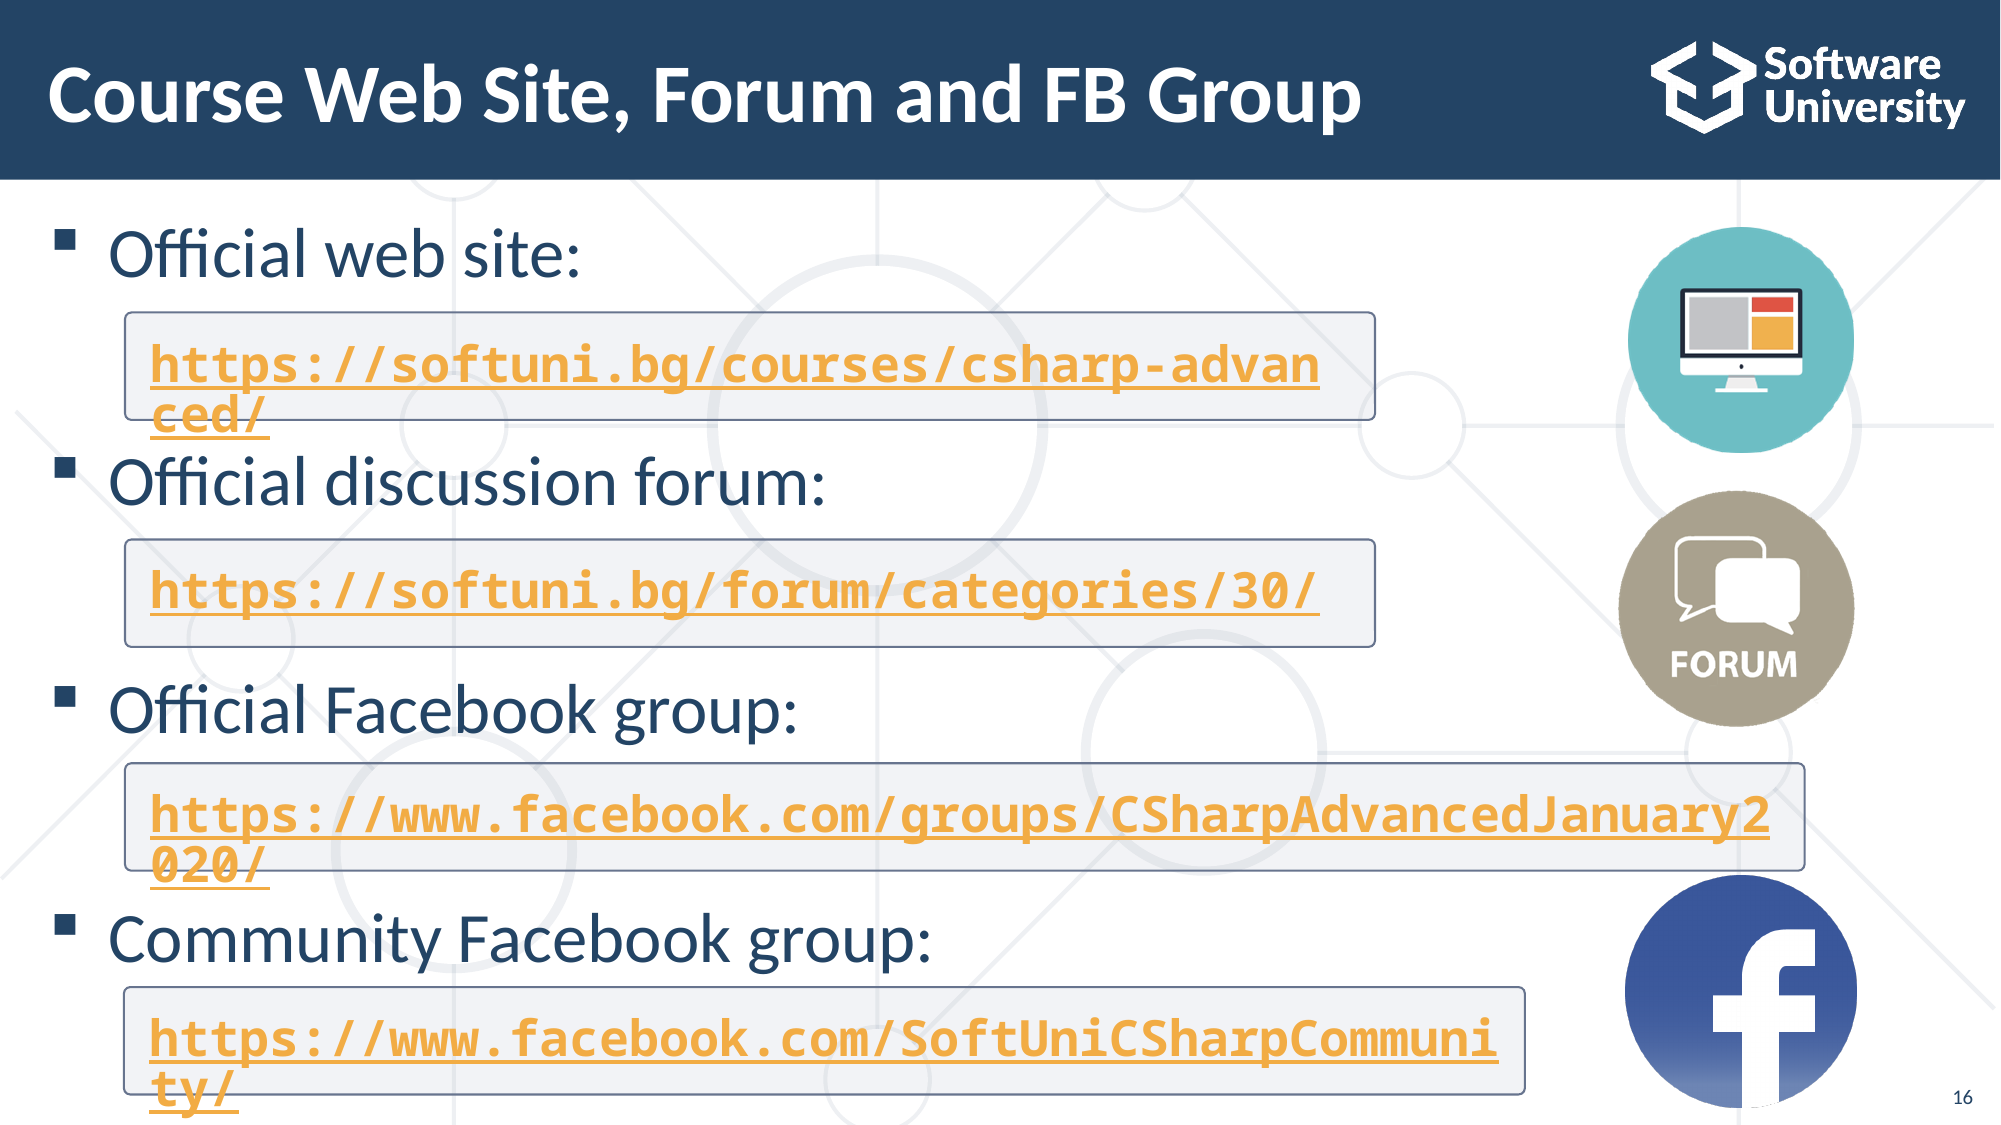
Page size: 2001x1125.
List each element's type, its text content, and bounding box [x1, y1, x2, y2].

text_box https://www.facebook.com/SoftUniCSharpCommunity/ [123, 987, 1525, 1095]
picture [1651, 41, 1966, 134]
text_box https://softuni.bg/forum/categories/30/ [125, 539, 1376, 647]
slide_number 16 [1927, 1067, 1989, 1117]
title Course Web Site, Forum and FB Group [31, 16, 1625, 162]
picture [1627, 226, 1854, 453]
text_box https://www.facebook.com/groups/CSharpAdvancedJanuary2020/ [124, 763, 1805, 871]
list Official web site: Official discussion forum: Official Facebook group: Community Facebook group: [31, 196, 1970, 1104]
text_box https://softuni.bg/courses/csharp-advanced/ [125, 312, 1376, 420]
picture [1615, 487, 1857, 729]
picture [1624, 875, 1857, 1108]
